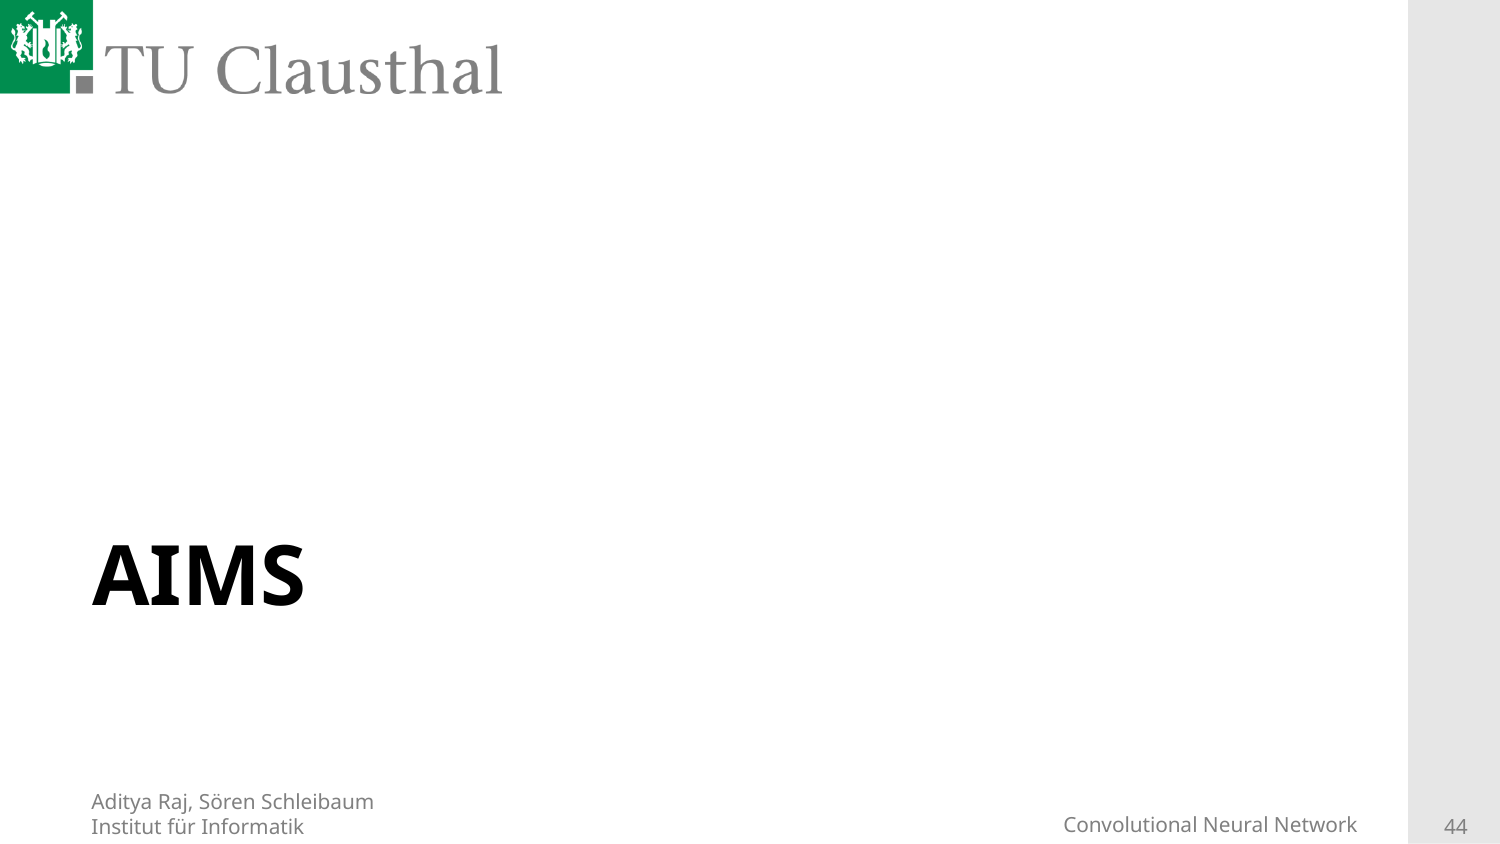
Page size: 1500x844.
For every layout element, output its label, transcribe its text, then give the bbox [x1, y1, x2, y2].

title AIMS [77, 514, 1353, 718]
picture [0, 0, 502, 94]
